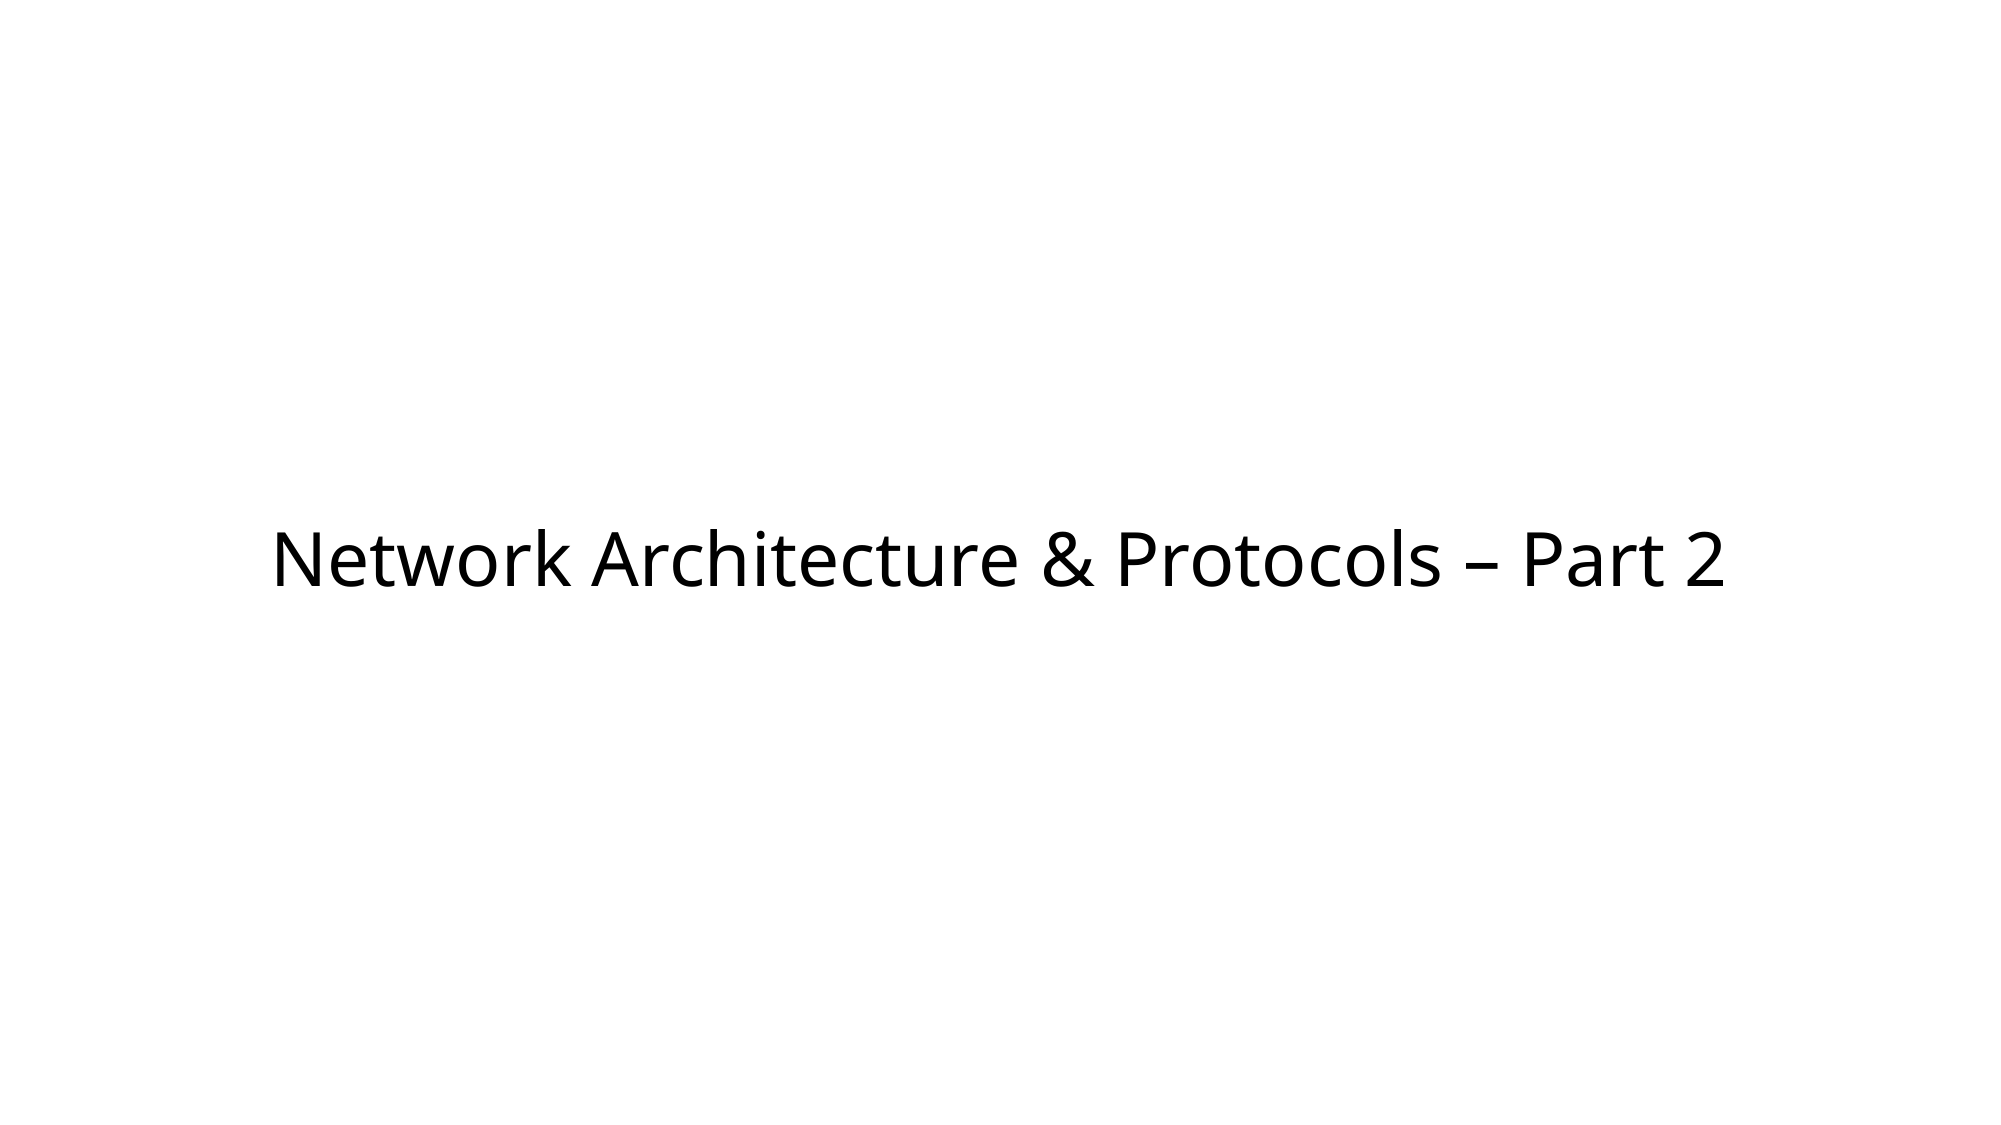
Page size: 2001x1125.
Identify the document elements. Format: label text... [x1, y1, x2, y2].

title Network Architecture & Protocols – Part 2 [249, 496, 1750, 629]
